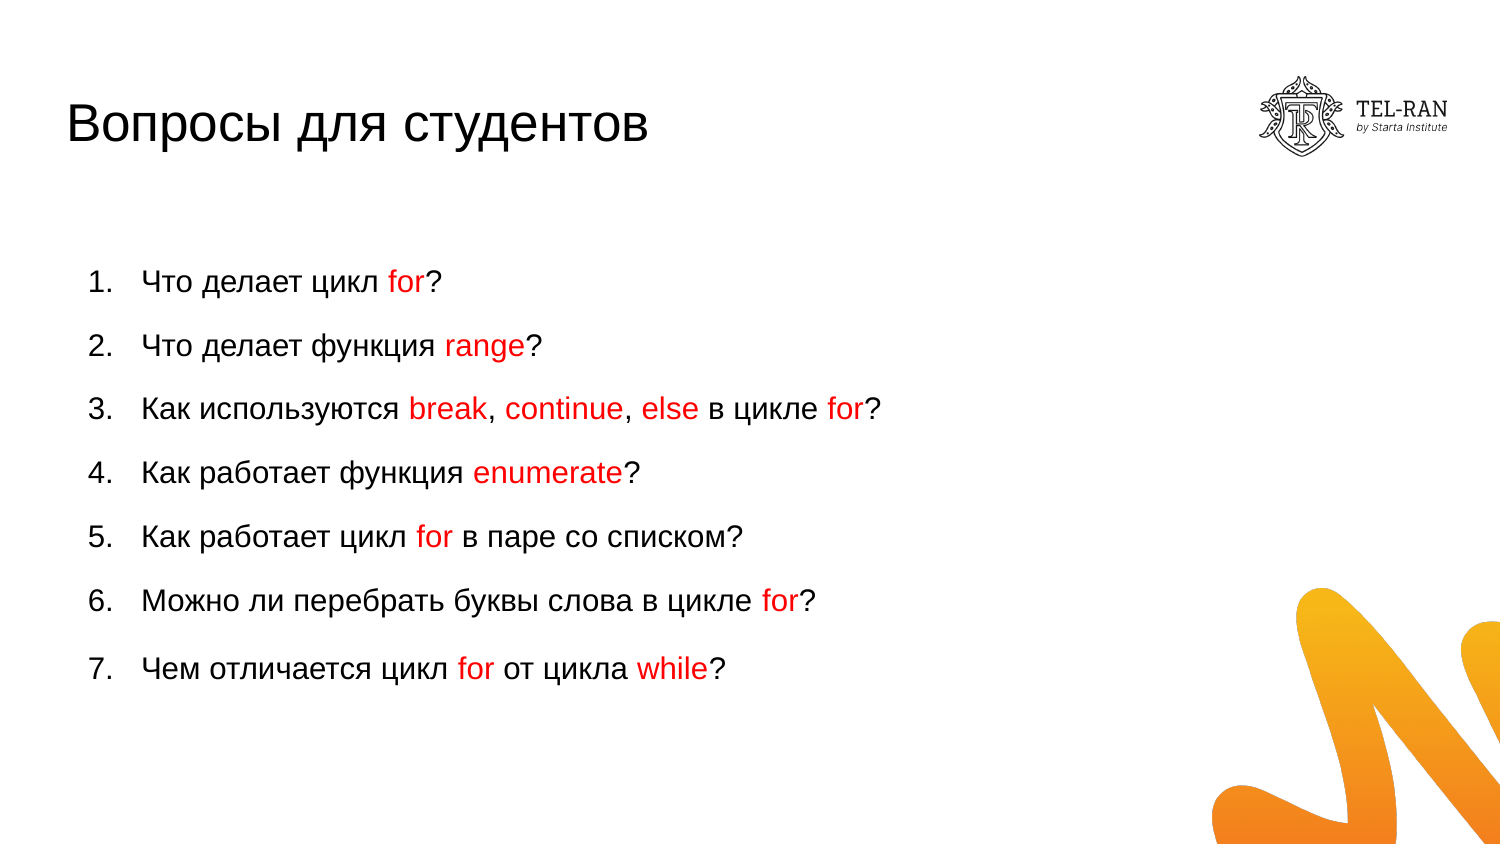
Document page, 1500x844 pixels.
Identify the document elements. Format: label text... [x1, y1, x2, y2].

list Что делает цикл for? Что делает функция range? Как используются break, continue, else в цикле for? Как работает функция enumerate? Как работает цикл for в паре со списком? Можно ли перебрать буквы слова в цикле for? Чем отличается цикл for от цикла while? [51, 240, 1289, 725]
picture [1259, 76, 1447, 157]
title Вопросы для студентов [51, 72, 1449, 167]
picture [1152, 588, 1500, 844]
